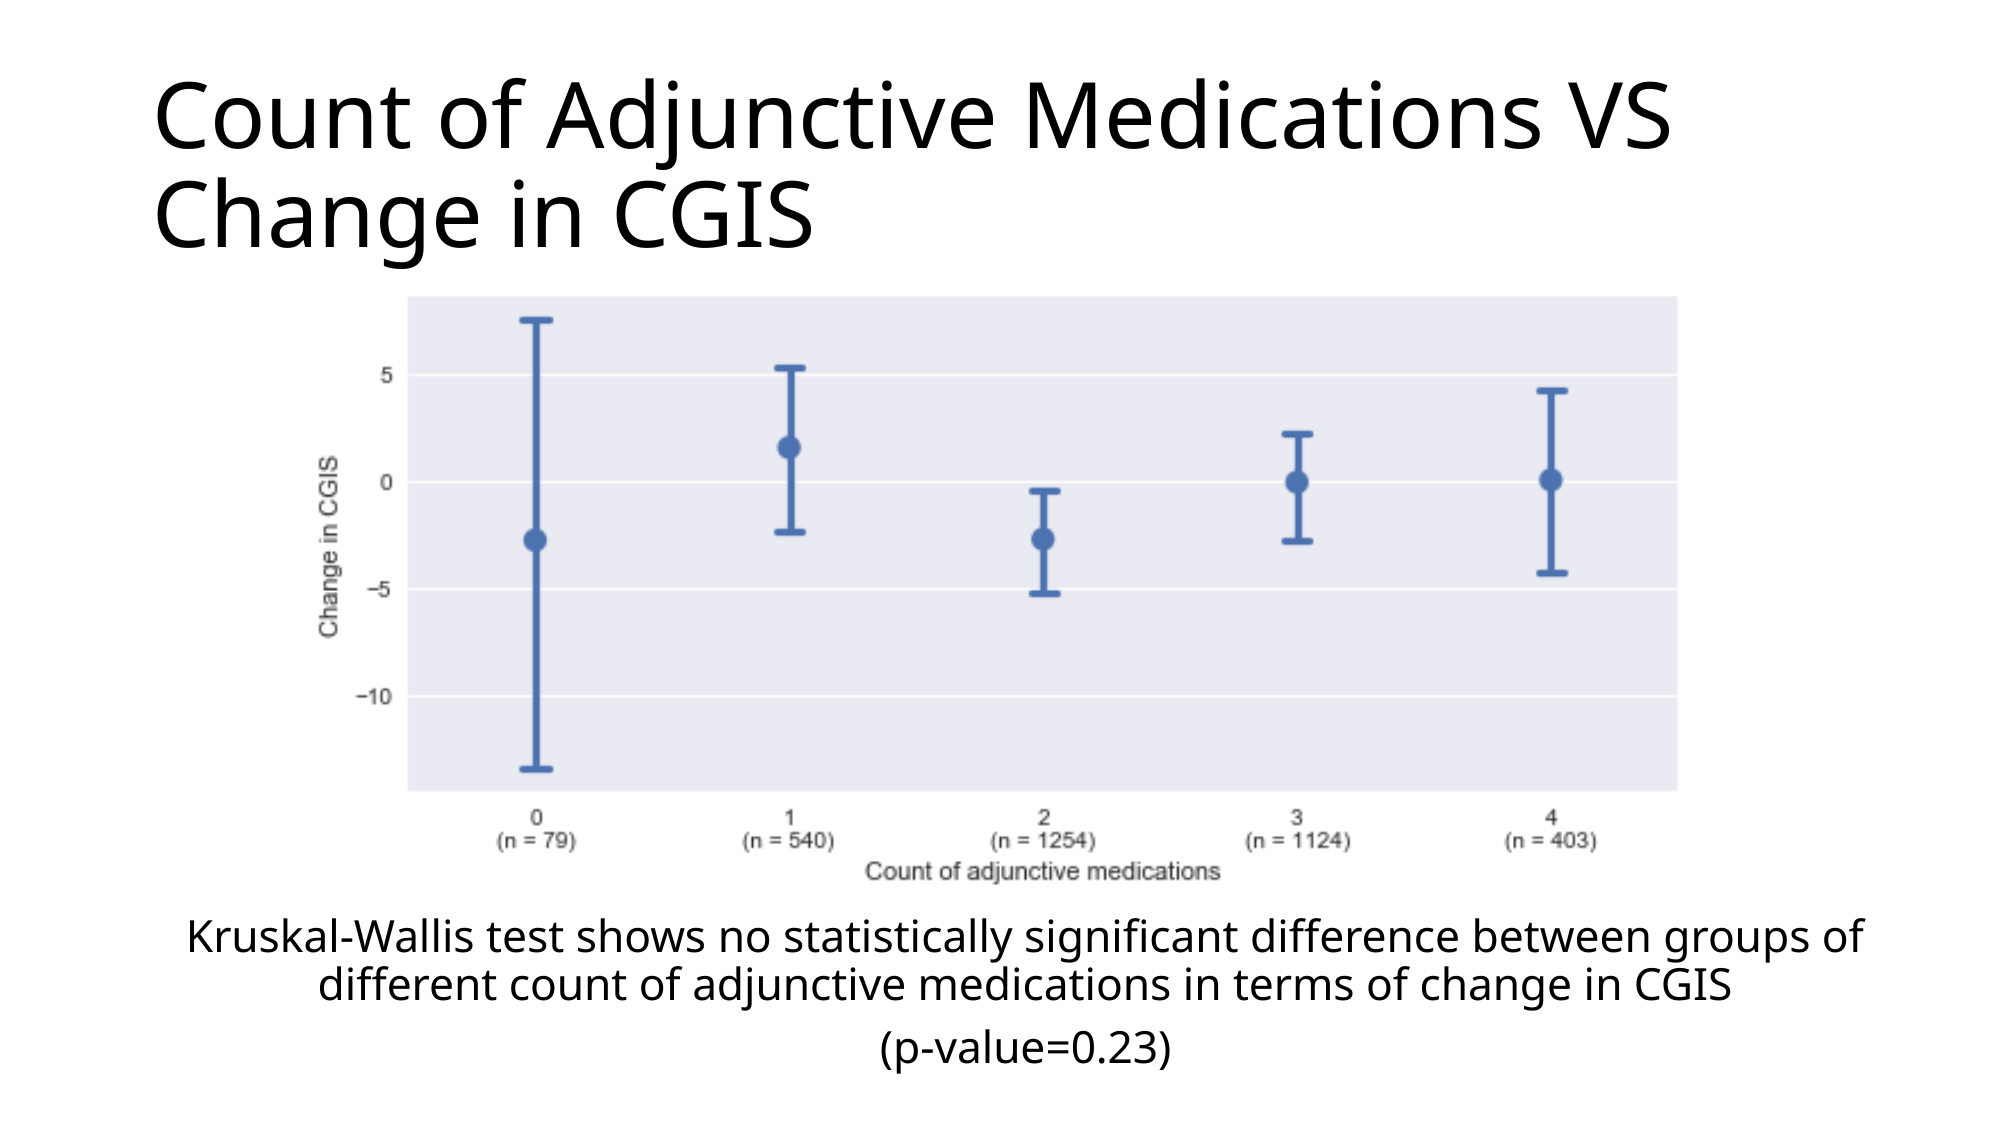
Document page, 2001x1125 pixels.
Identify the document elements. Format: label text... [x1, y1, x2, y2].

text_box Kruskal-Wallis test shows no statistically significant difference between groups of different count of adjunctive medications in terms of change in CGIS (p-value=0.23) [137, 907, 1914, 1082]
picture [305, 281, 1694, 901]
title Count of Adjunctive Medications VS Change in CGIS [137, 59, 1863, 278]
